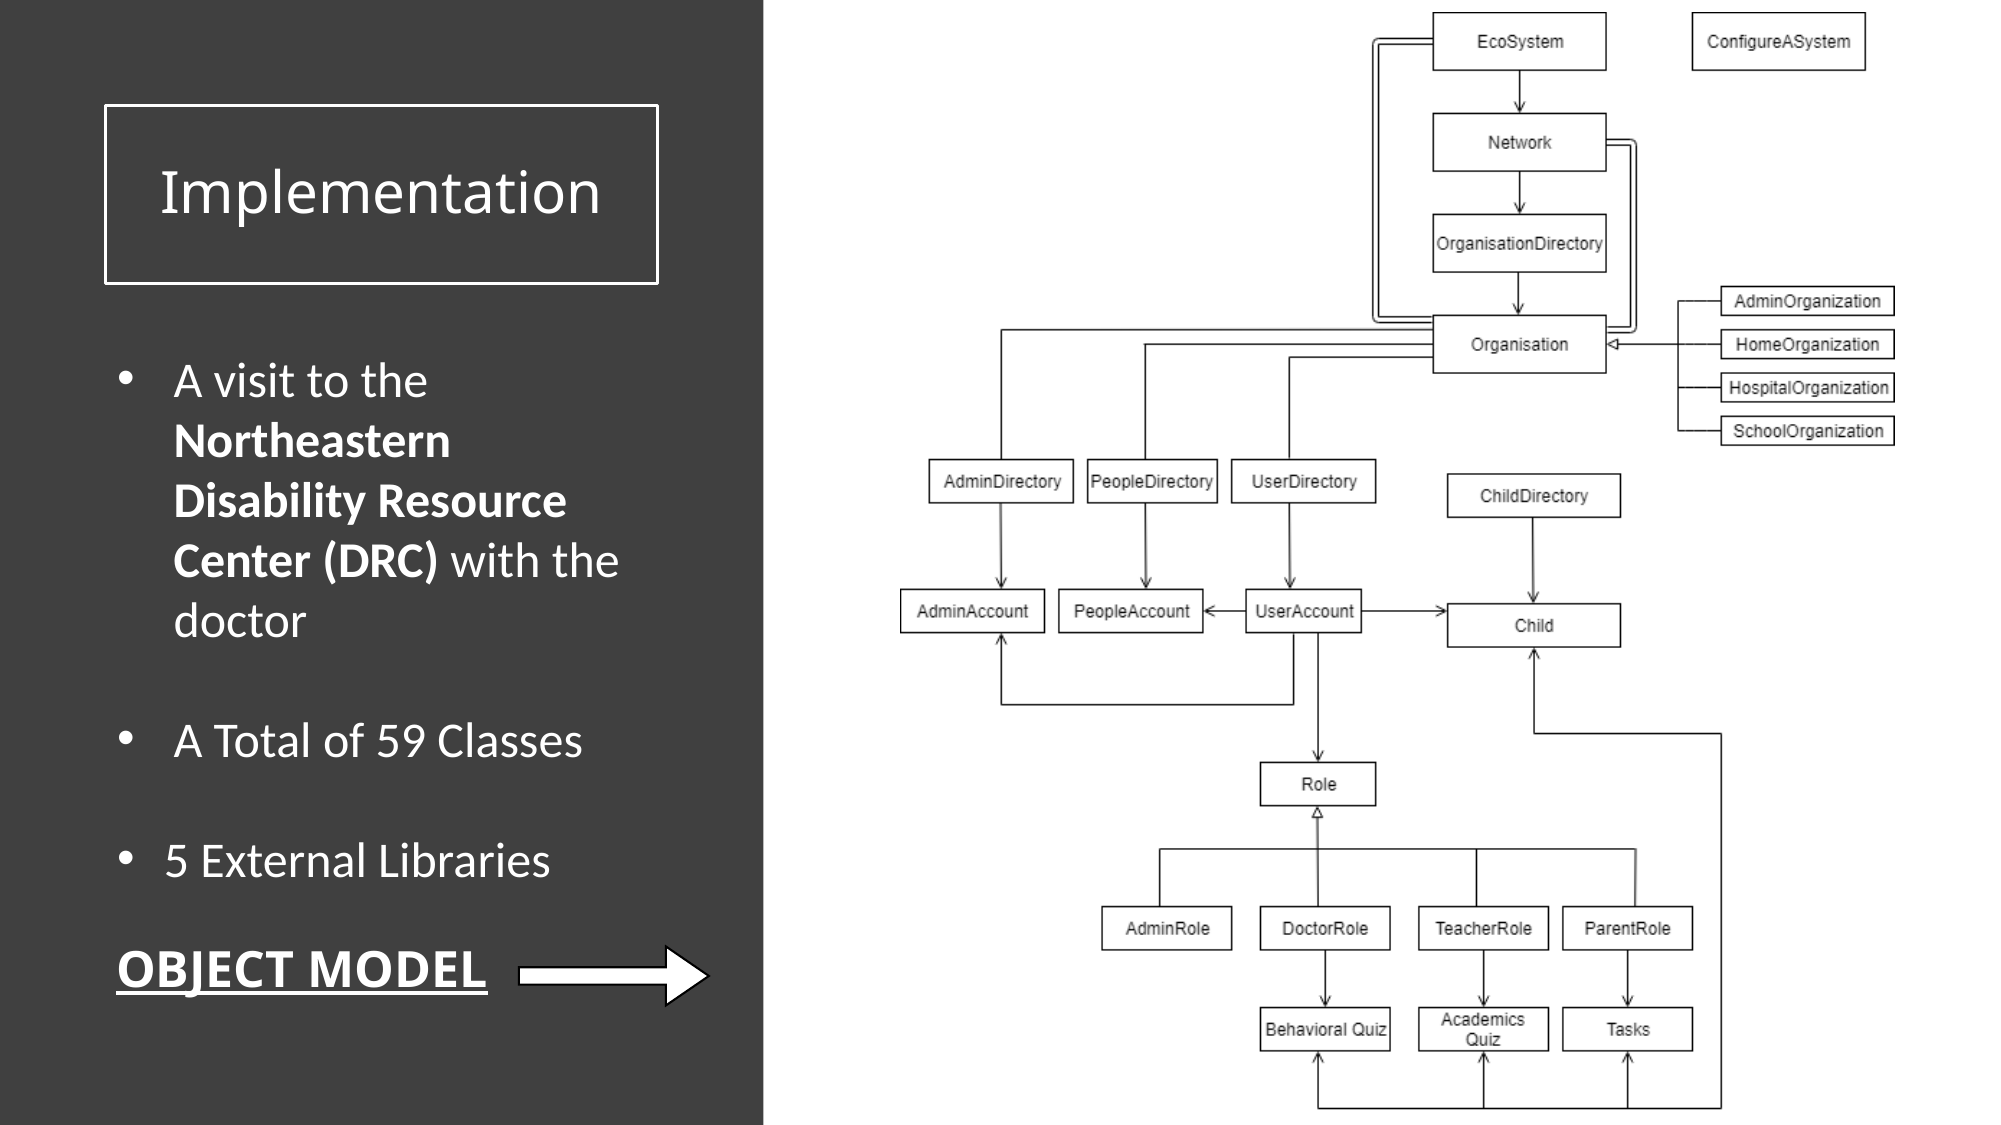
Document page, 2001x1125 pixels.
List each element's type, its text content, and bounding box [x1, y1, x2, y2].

text_box OBJECT MODEL [101, 929, 503, 1005]
text_box [0, 0, 764, 1125]
text_box [517, 944, 711, 1008]
picture [899, 12, 1895, 1121]
title Implementation [105, 105, 658, 284]
text_box A visit to the Northeastern Disability Resource Center (DRC) with the doctor A Total of 59 Classes 5 External Libraries [102, 340, 655, 895]
